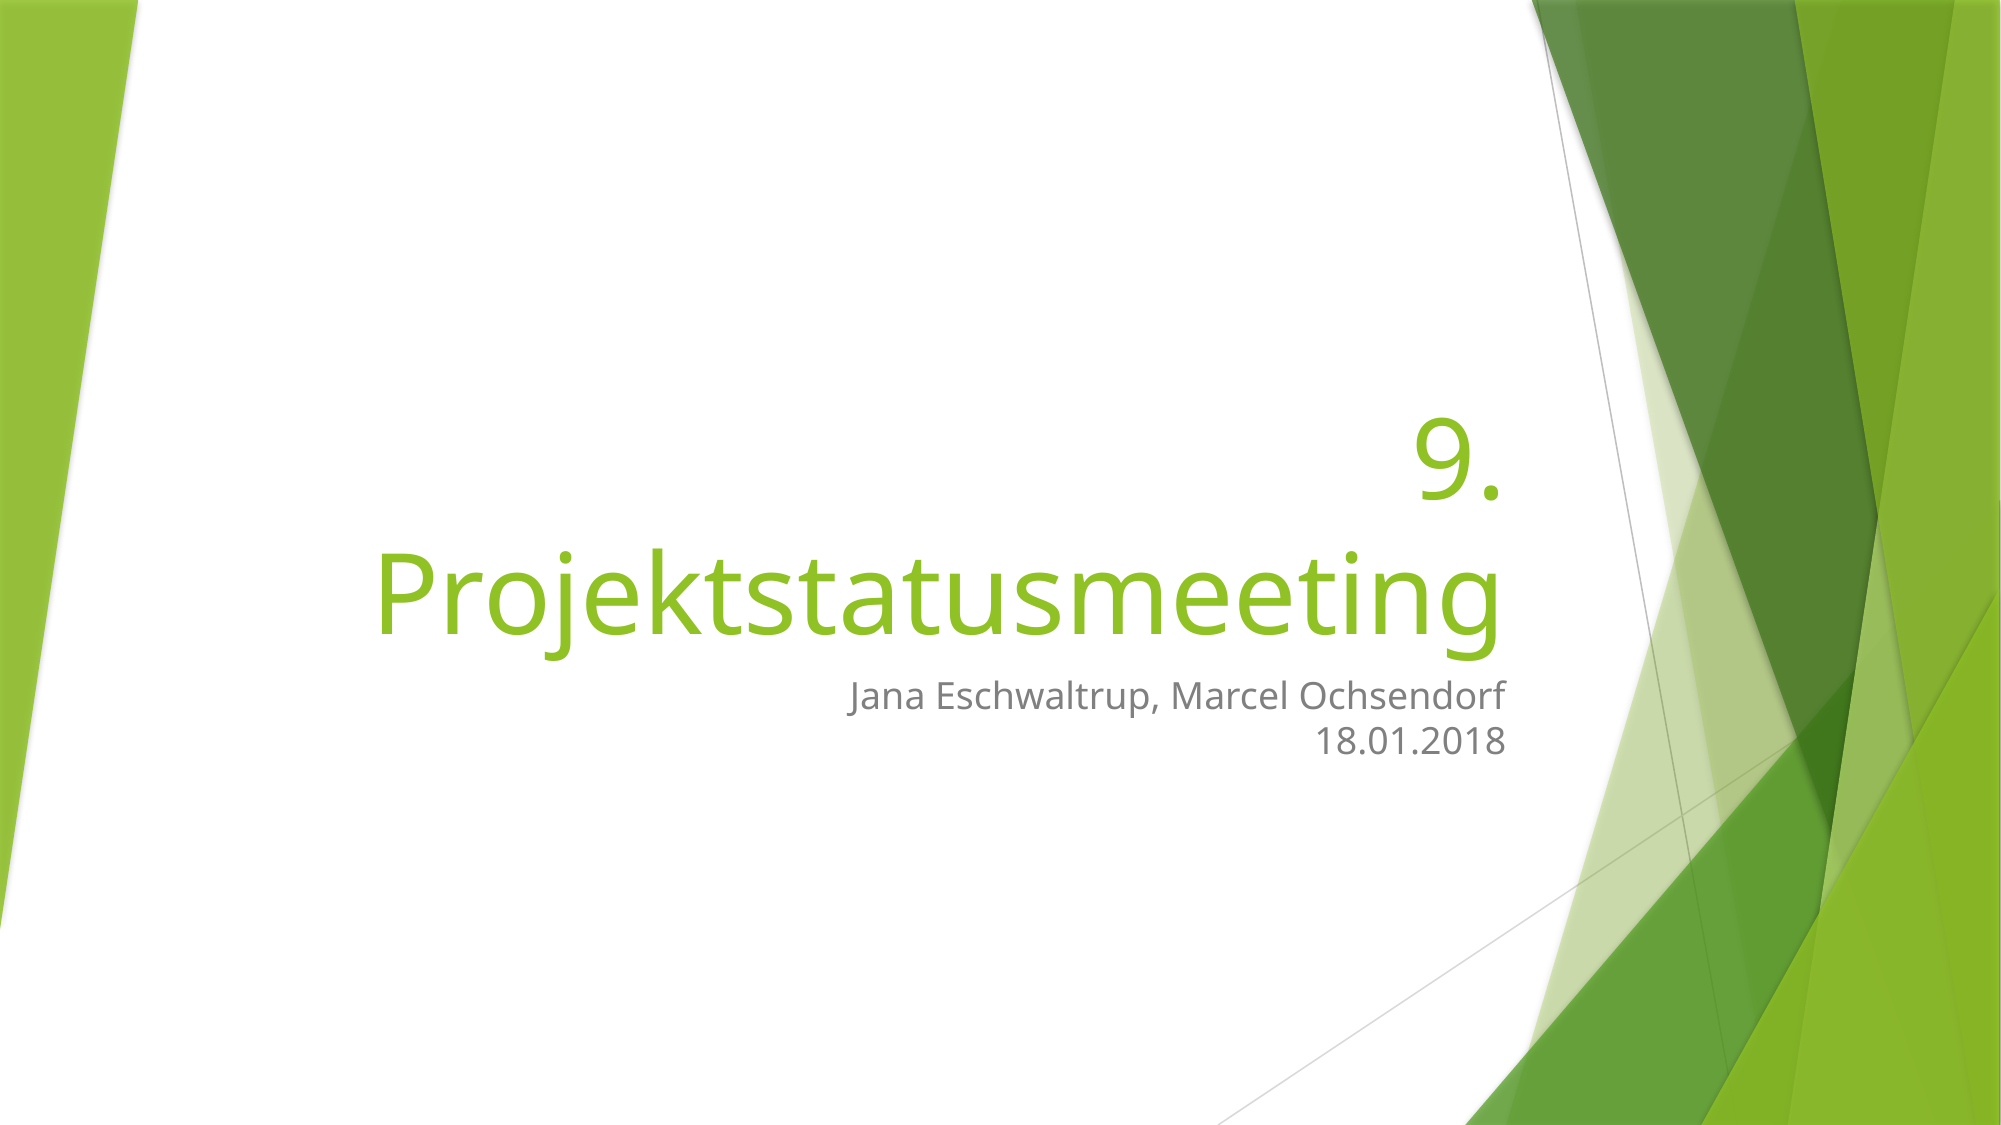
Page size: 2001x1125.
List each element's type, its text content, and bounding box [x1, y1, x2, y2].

title 9. Projektstatusmeeting [247, 394, 1522, 664]
subtitle Jana Eschwaltrup, Marcel Ochsendorf 18.01.2018 [247, 664, 1522, 845]
